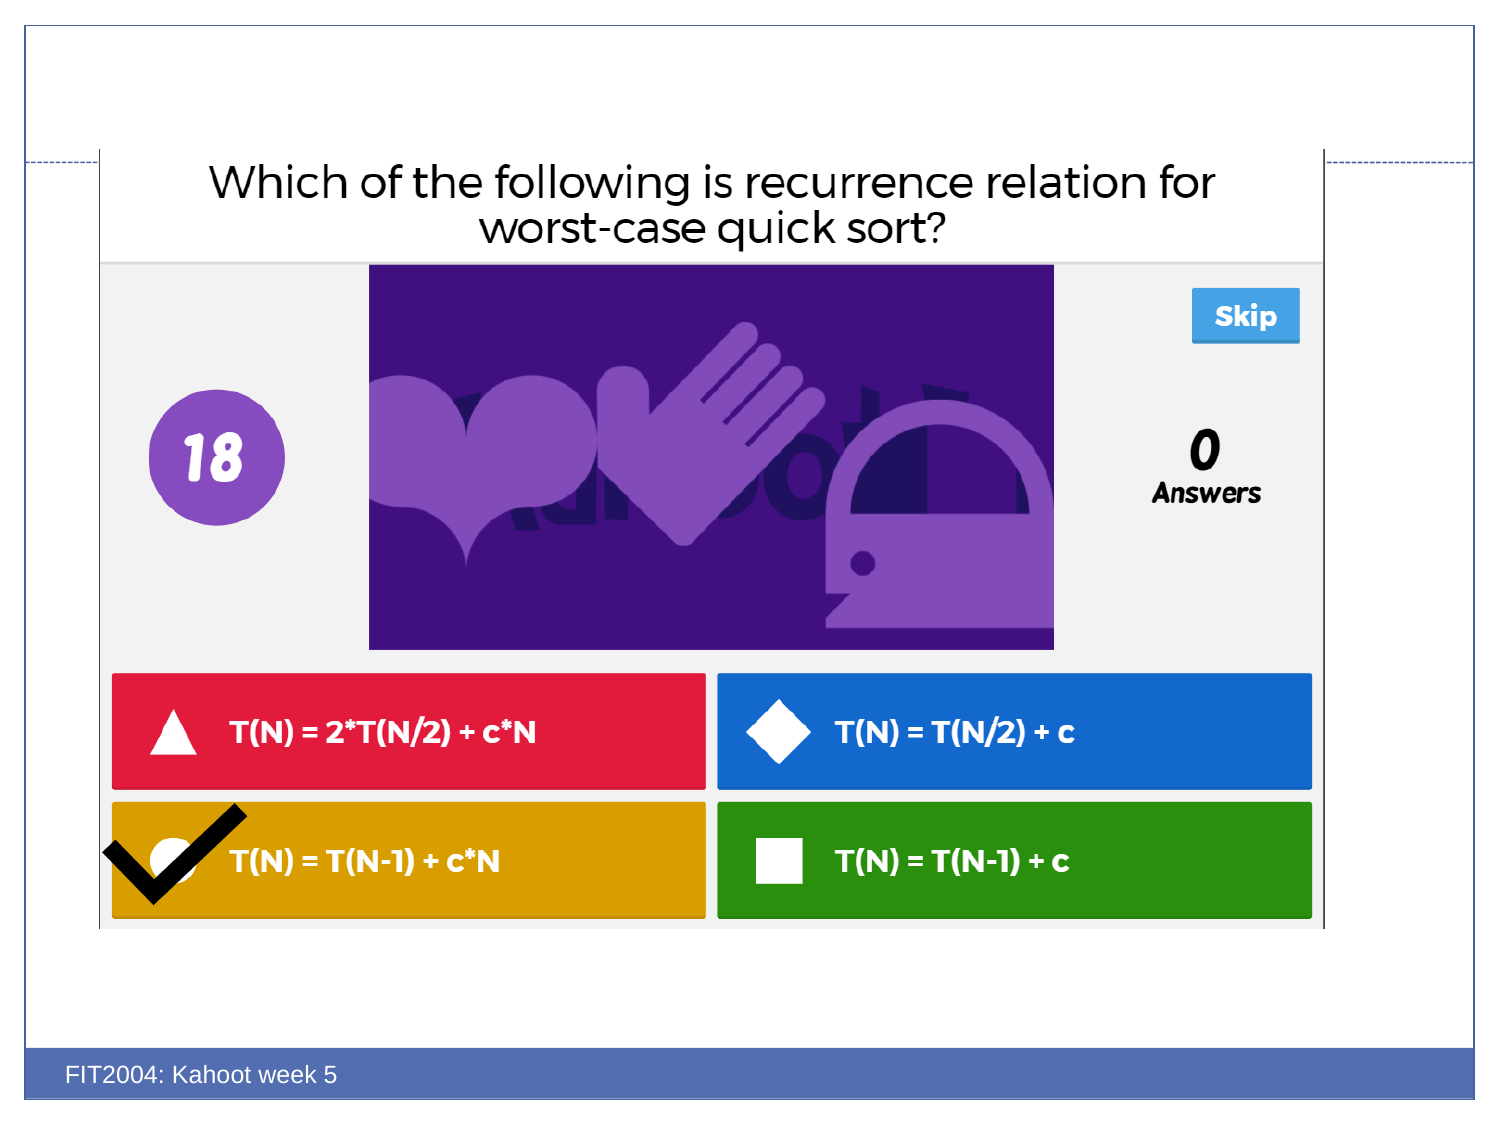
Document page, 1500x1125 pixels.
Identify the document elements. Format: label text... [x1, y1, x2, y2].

picture [99, 149, 1326, 929]
footer FIT2004: Kahoot week 5 [50, 1051, 800, 1112]
